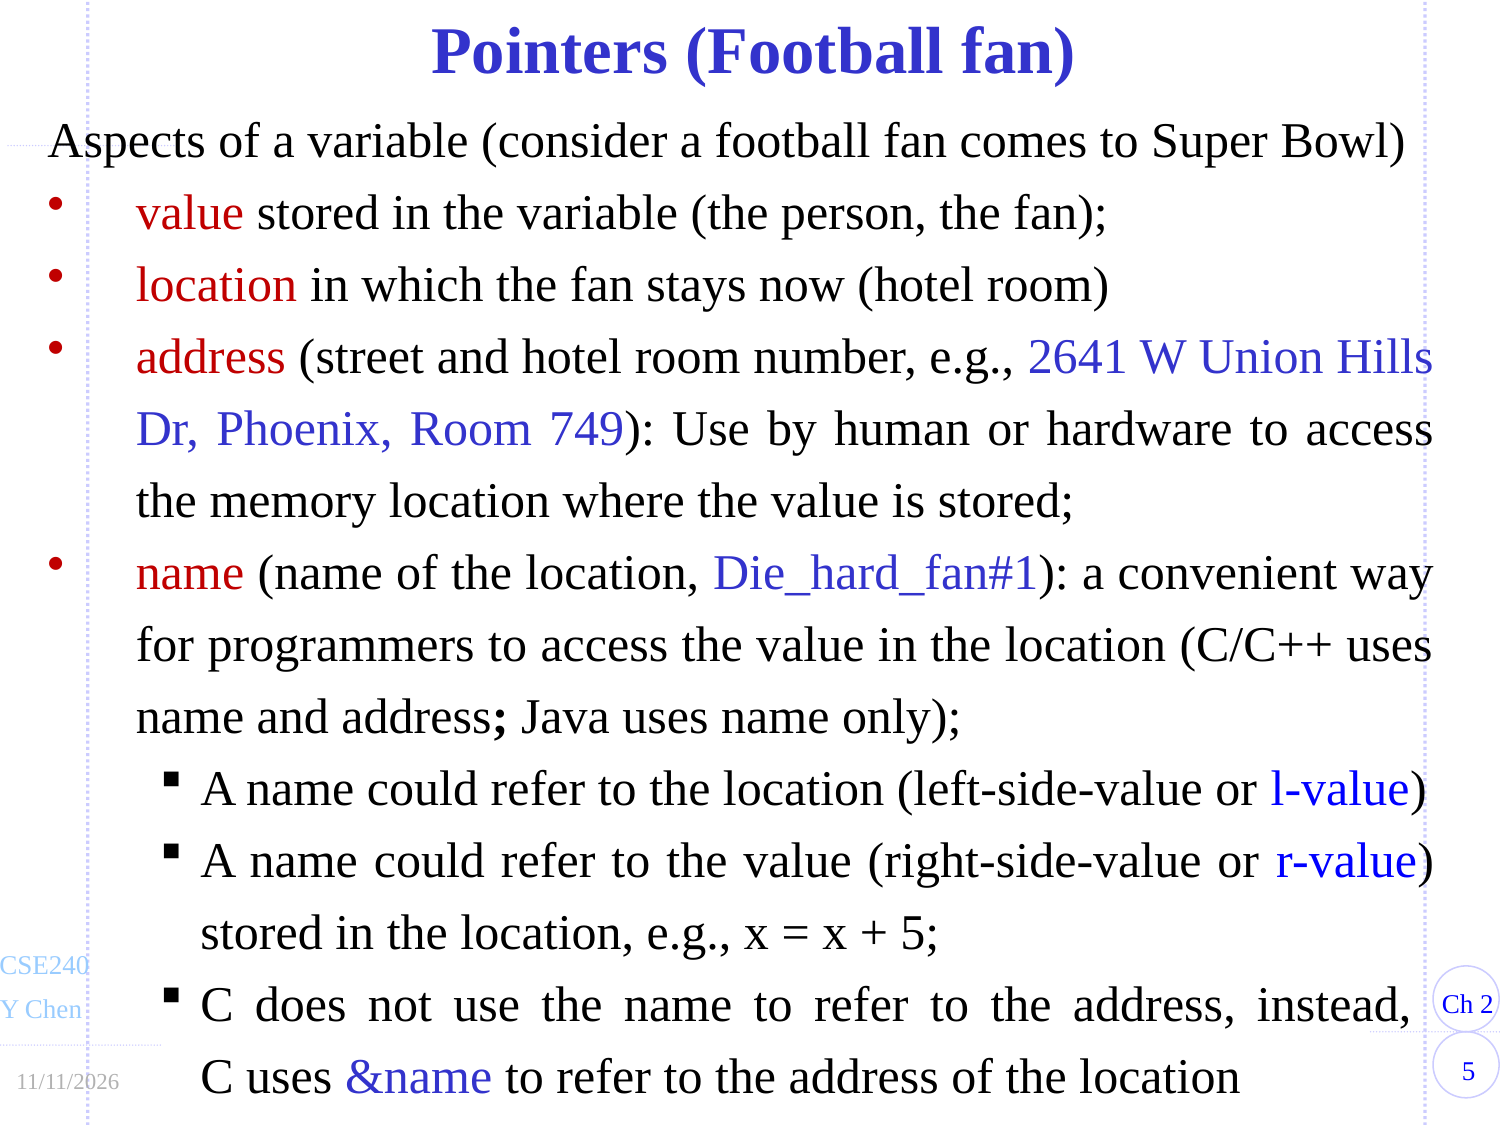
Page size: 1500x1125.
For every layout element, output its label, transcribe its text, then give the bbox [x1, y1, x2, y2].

text_box Pointers (Football fan) [92, 0, 1416, 87]
text_box Aspects of a variable (consider a football fan comes to Super Bowl) value stored in the variable (the person, the fan); location in which the fan stays now (hotel room) address (street and hotel room number, e.g., 2641 W Union Hills Dr, Phoenix, Room 749): Use by human or hardware to access the memory location where the value is stored; name (name of the location, Die_hard_fan#1): a convenient way for programmers to access the value in the location (C/C++ uses name and address; Java uses name only); A name could refer to the location (left-side-value or l-value) A name could refer to the value (right-side-value or r-value) stored in the location, e.g., x = x + 5; C does not use the name to refer to the address, instead, C uses &name to refer to the address of the location [24, 87, 1450, 1112]
